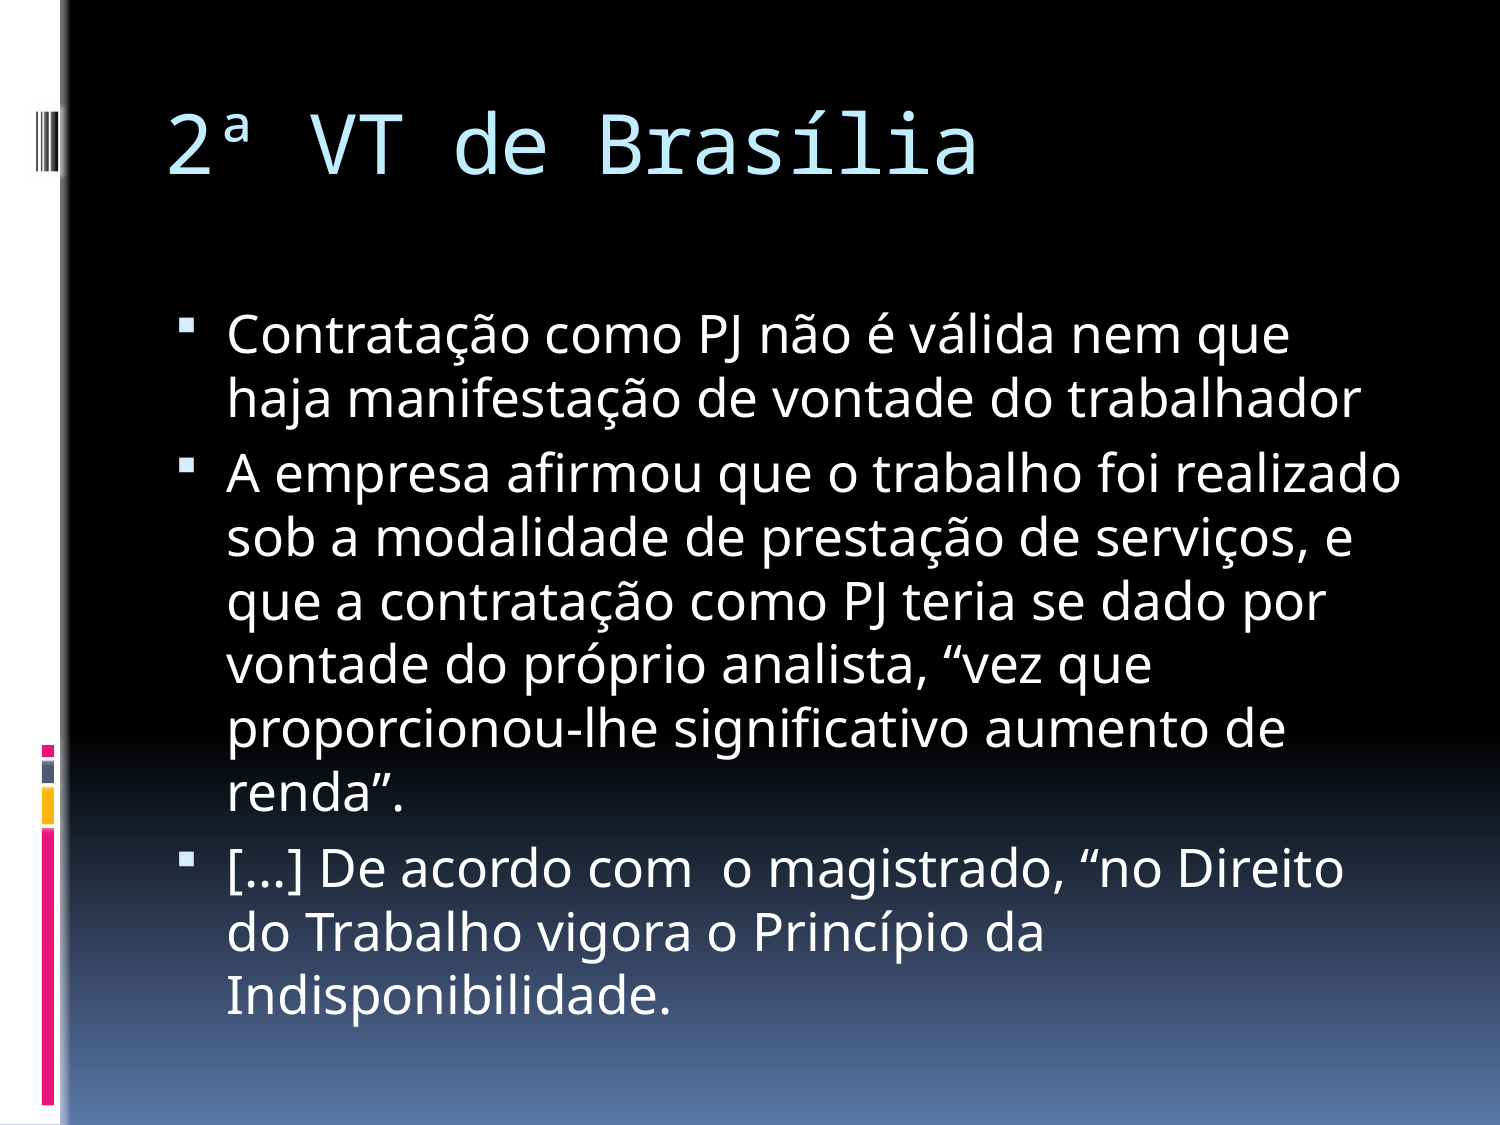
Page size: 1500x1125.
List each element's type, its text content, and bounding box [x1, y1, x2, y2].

title 2ª VT de Brasília [150, 84, 1425, 235]
list Contratação como PJ não é válida nem que haja manifestação de vontade do trabalhador A empresa afirmou que o trabalho foi realizado sob a modalidade de prestação de serviços, e que a contratação como PJ teria se dado por vontade do próprio analista, “vez que proporcionou-lhe significativo aumento de renda”. [...] De acordo com o magistrado, “no Direito do Trabalho vigora o Princípio da Indisponibilidade. [150, 292, 1425, 1043]
